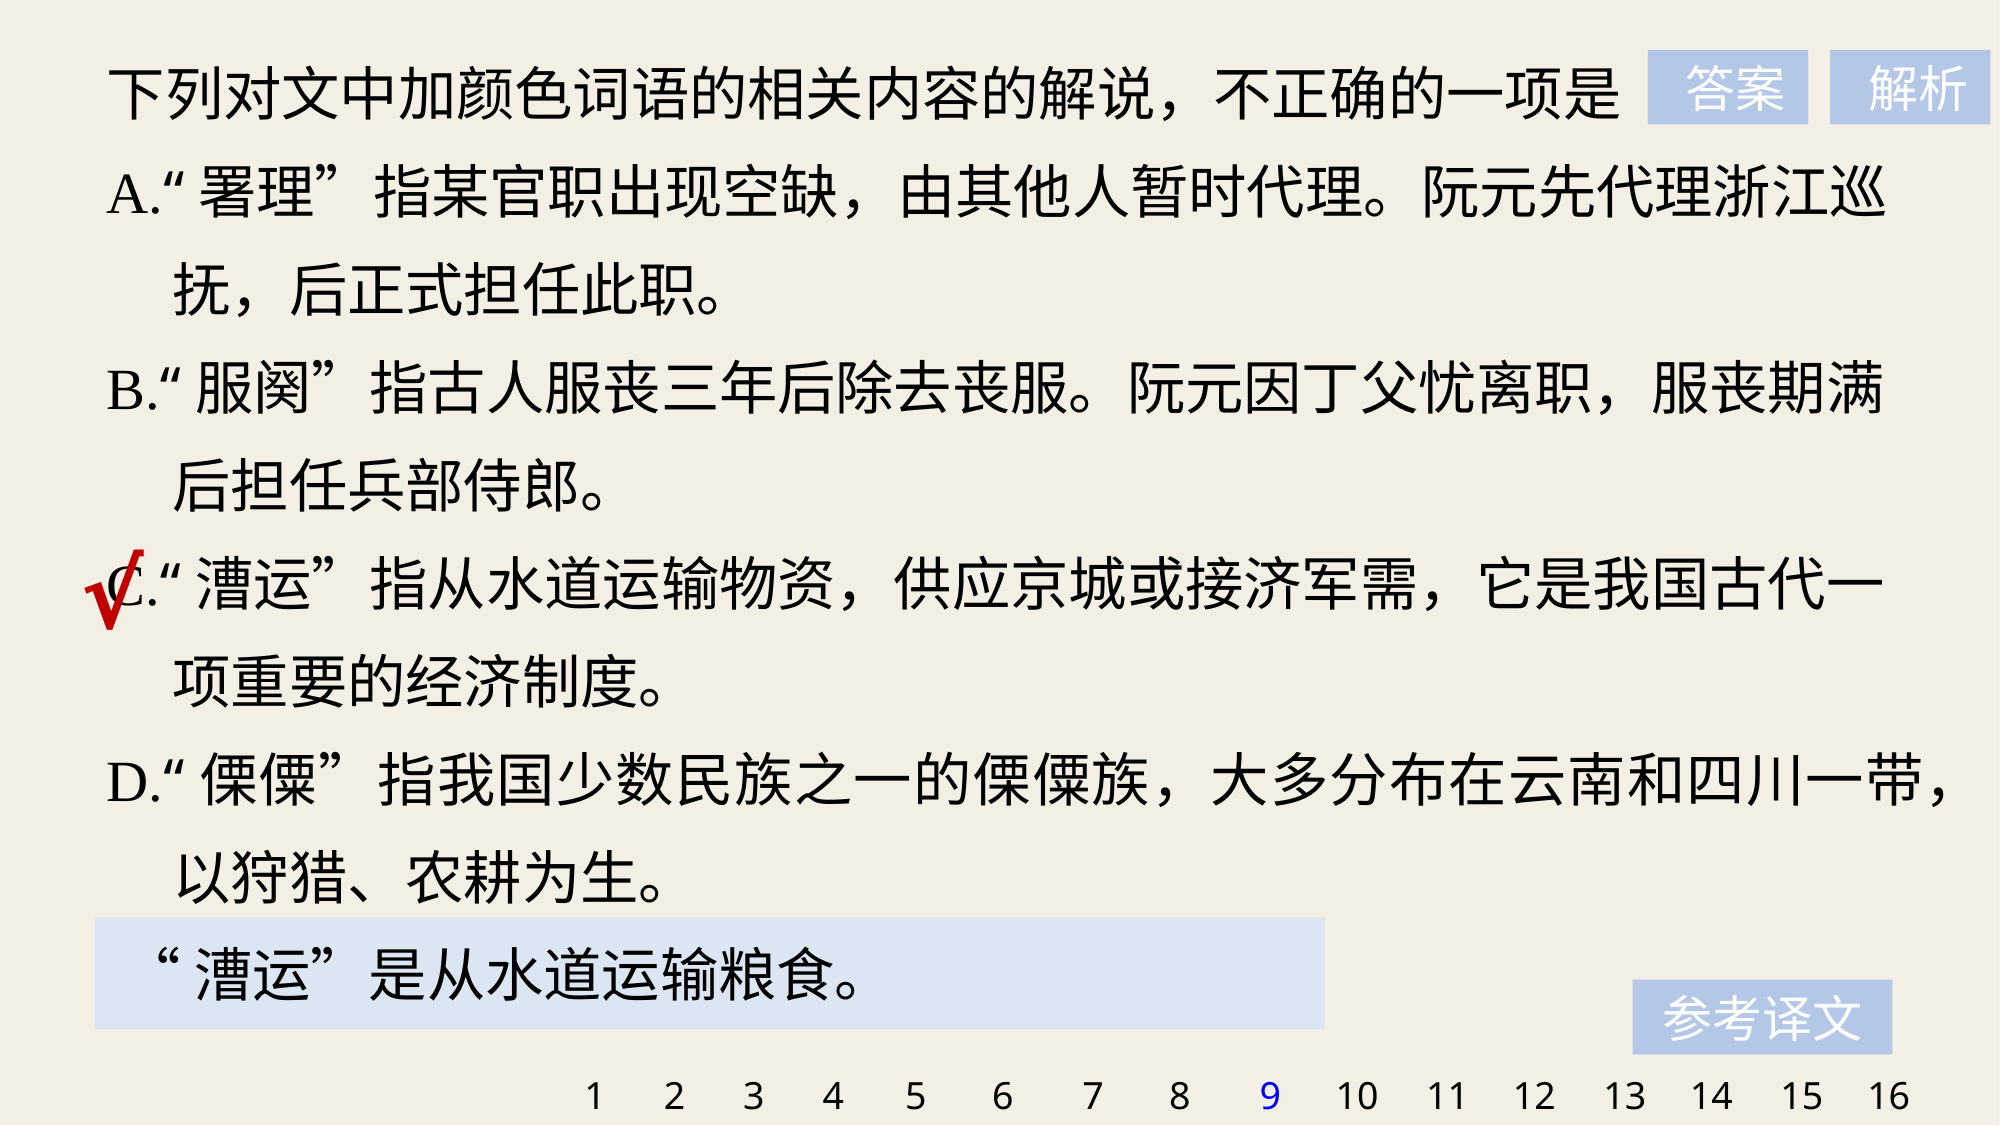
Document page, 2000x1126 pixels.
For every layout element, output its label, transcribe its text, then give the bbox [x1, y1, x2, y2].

text_box 6 [970, 1046, 1036, 1126]
text_box 参考译文 [1632, 979, 1893, 1055]
text_box 8 [1147, 1046, 1213, 1126]
text_box √ [66, 527, 167, 655]
text_box 2 [642, 1046, 708, 1126]
text_box 7 [1060, 1046, 1126, 1126]
text_box 12 [1501, 1046, 1567, 1126]
text_box 3 [721, 1046, 787, 1126]
text_box “漕运”是从水道运输粮食。 [102, 893, 986, 1019]
text_box 解析 [1830, 49, 1991, 125]
text_box 16 [1856, 1046, 1922, 1126]
text_box 答案 [1647, 49, 1809, 125]
text_box 1 [562, 1046, 628, 1126]
text_box [94, 917, 1325, 1030]
text_box 下列对文中加颜色词语的相关内容的解说，不正确的一项是 A.“署理”指某官职出现空缺，由其他人暂时代理。阮元先代理浙江巡 抚，后正式担任此职。 B.“服阕”指古人服丧三年后除去丧服。阮元因丁父忧离职，服丧期满 后担任兵部侍郎。 C.“漕运”指从水道运输物资，供应京城或接济军需，它是我国古代一 项重要的经济制度。 D.“傈僳”指我国少数民族之一的傈僳族，大多分布在云南和四川一带， 以狩猎、农耕为生。 [86, 19, 1945, 921]
text_box 13 [1592, 1046, 1658, 1126]
text_box 5 [883, 1046, 949, 1126]
text_box 14 [1679, 1055, 1744, 1126]
text_box 10 [1324, 1046, 1390, 1126]
text_box 11 [1415, 1046, 1480, 1126]
text_box 4 [800, 1046, 866, 1126]
text_box 15 [1769, 1055, 1835, 1126]
text_box 9 [1237, 1046, 1303, 1126]
